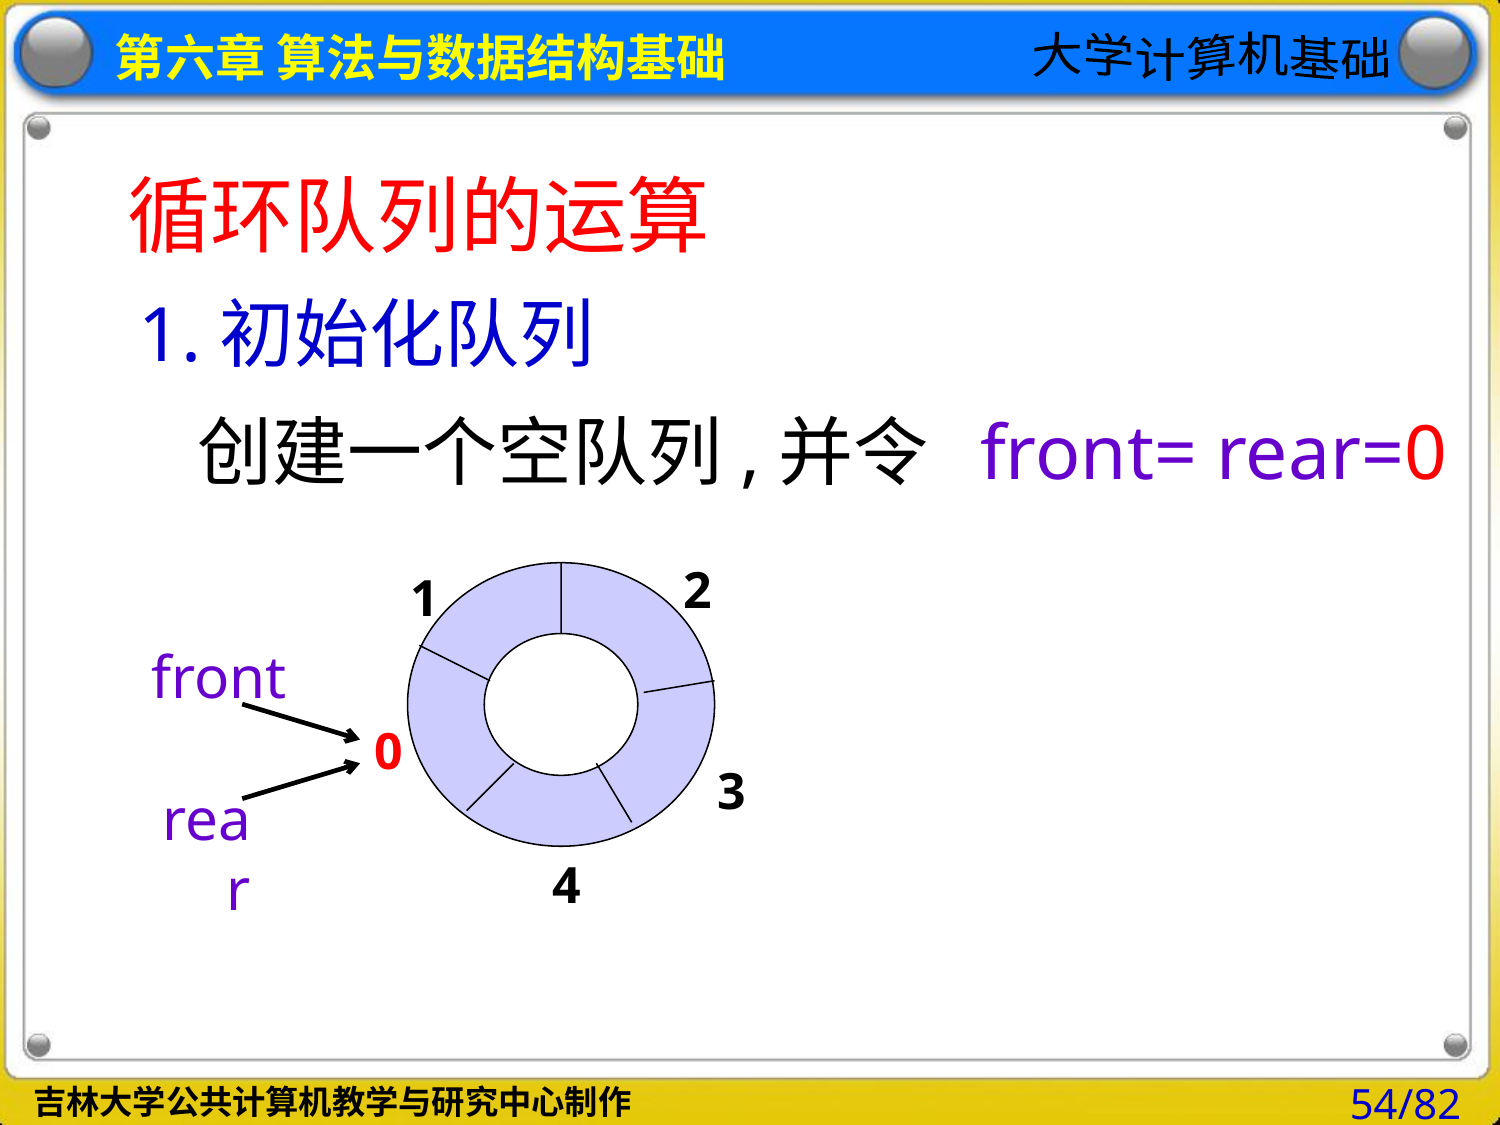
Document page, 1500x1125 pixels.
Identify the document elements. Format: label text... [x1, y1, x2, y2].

text_box 2 [655, 550, 739, 626]
picture [0, 0, 1500, 1125]
text_box 创建一个空队列,并令 front= rear=0 [183, 397, 1500, 502]
text_box rear [123, 774, 266, 930]
text_box [407, 562, 715, 846]
text_box 1.初始化队列 [123, 278, 703, 384]
text_box 0 [360, 711, 408, 787]
slide_number 54/82 [1269, 1070, 1477, 1125]
text_box [242, 760, 361, 799]
text_box 4 [537, 846, 585, 921]
text_box 1 [395, 558, 443, 634]
text_box front [135, 633, 302, 718]
text_box 3 [702, 751, 750, 827]
title 循环队列的运算 [112, 148, 810, 278]
